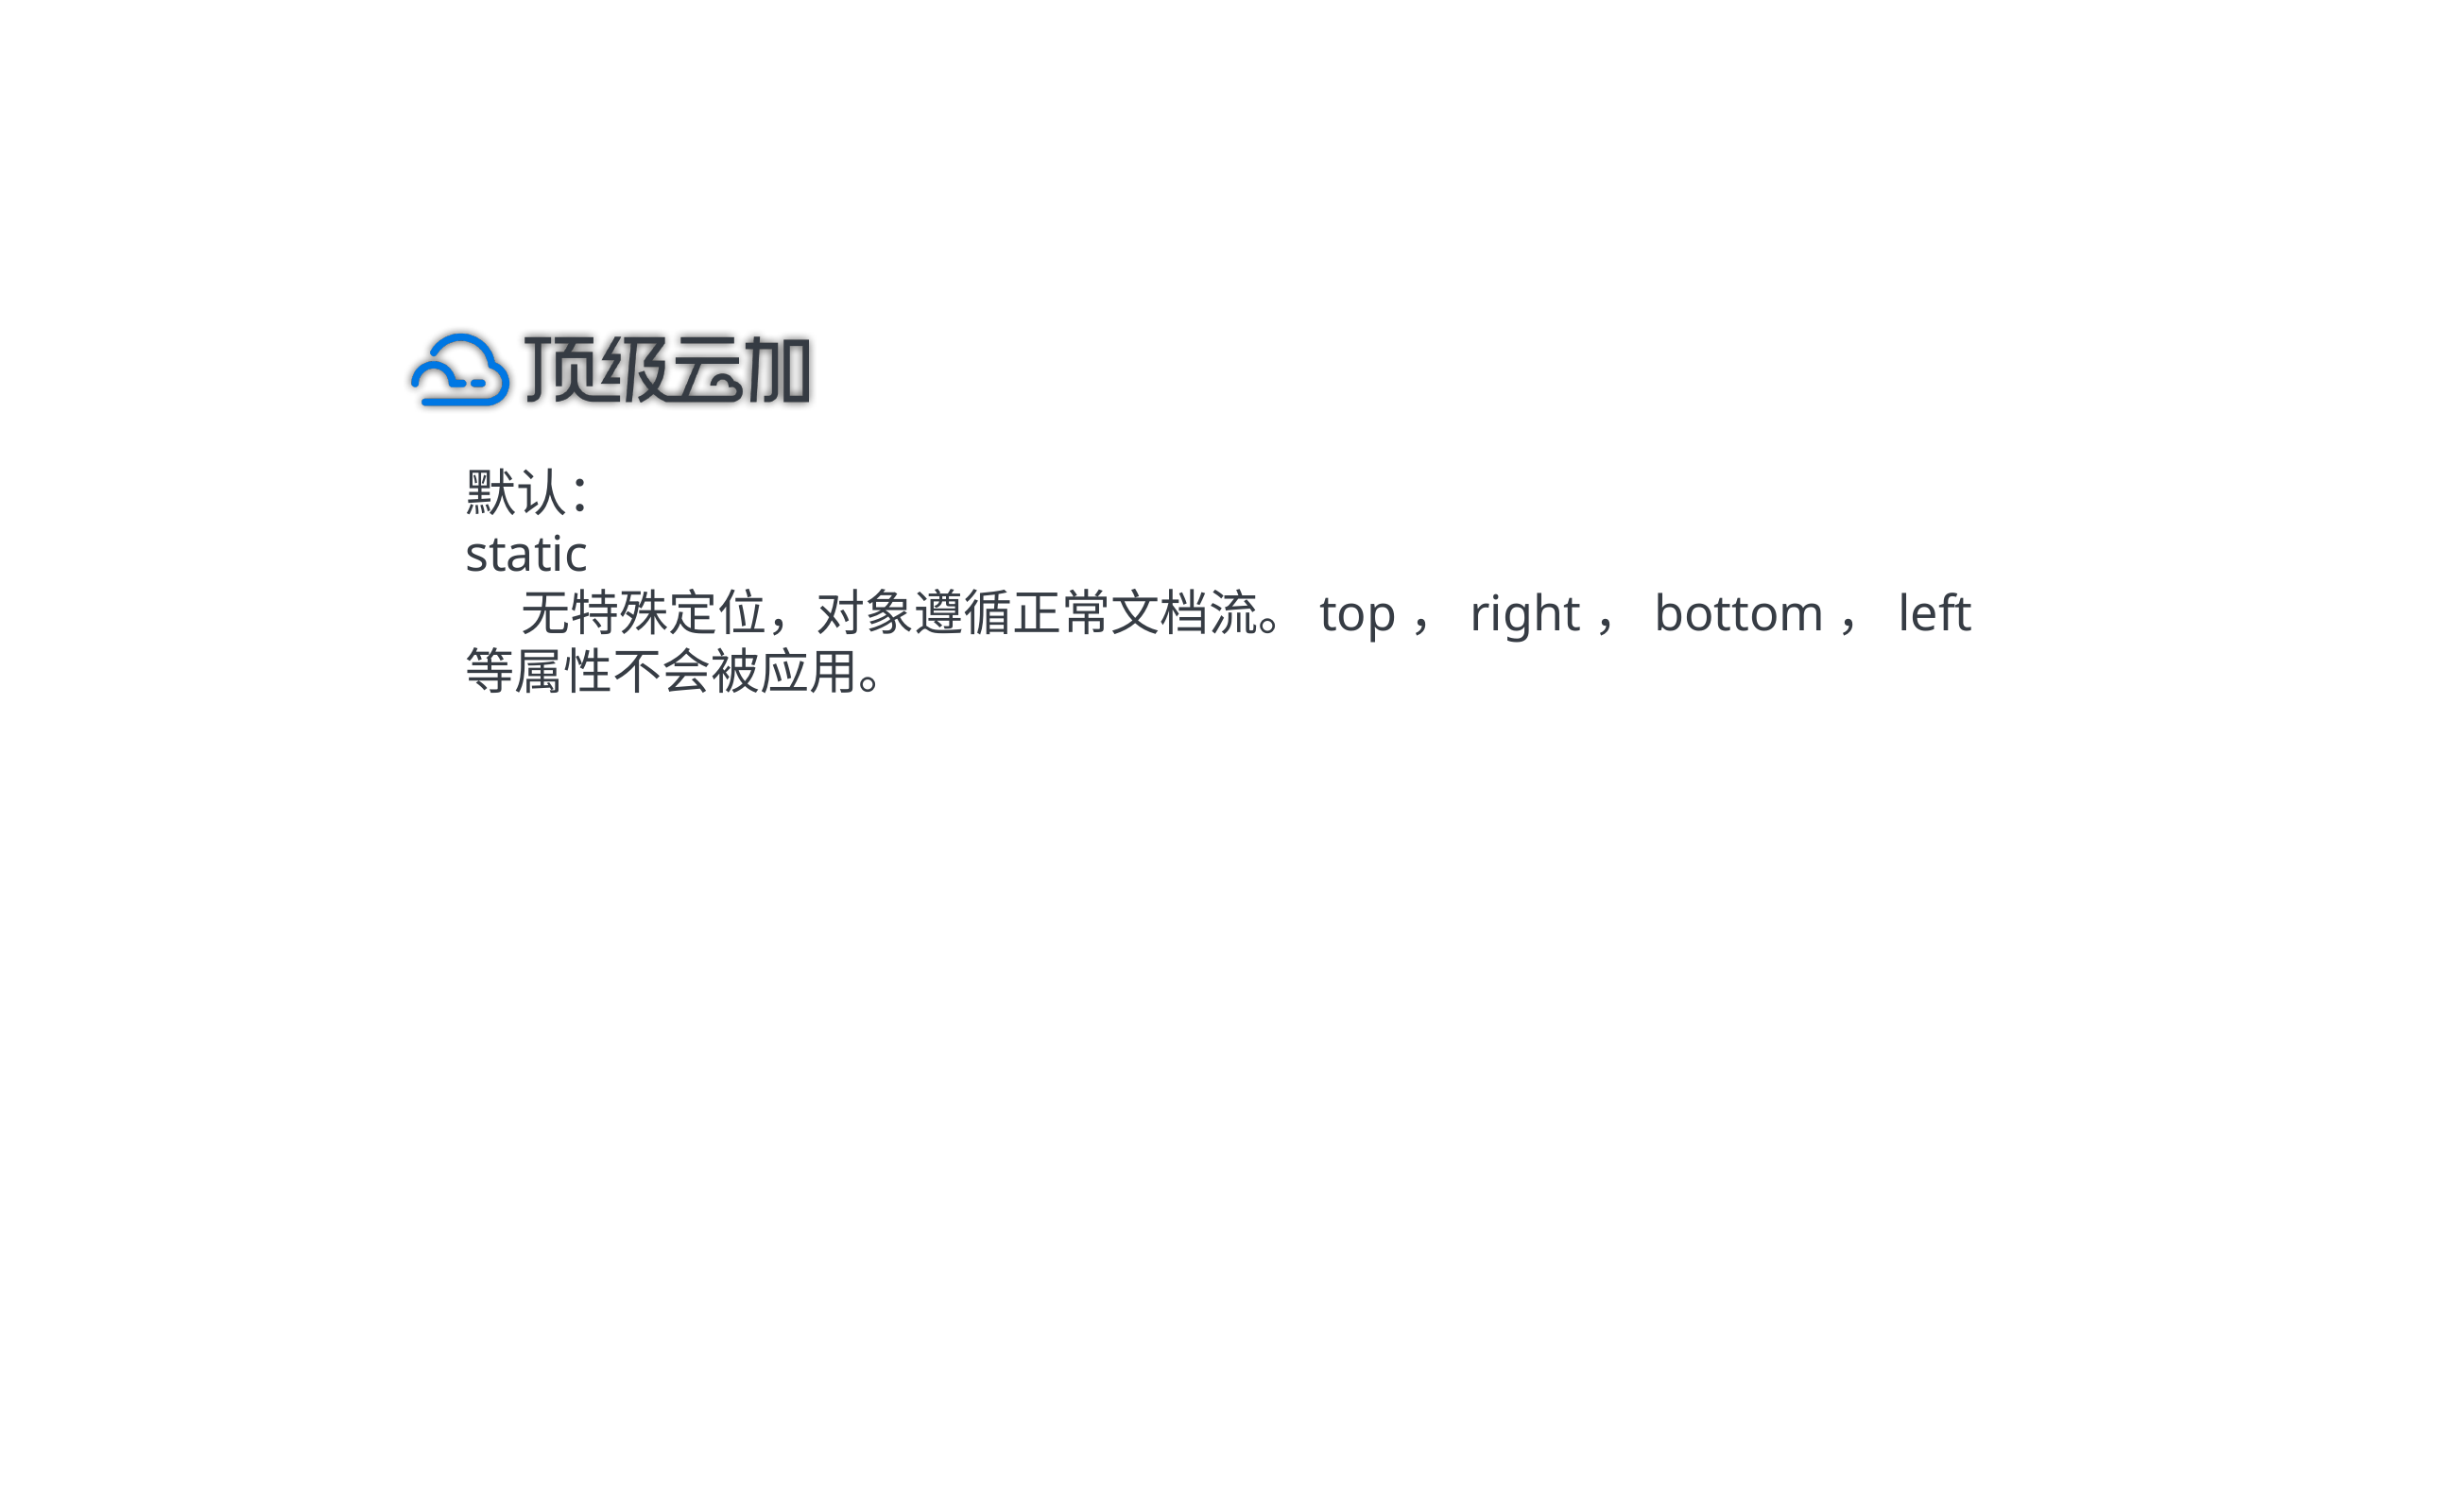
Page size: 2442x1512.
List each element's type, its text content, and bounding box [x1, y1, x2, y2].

picture [362, 220, 858, 520]
title 默认： static 无特殊定位，对象遵循正常文档流。top，right，bottom，left等属性不会被应用。 [460, 455, 1982, 1140]
